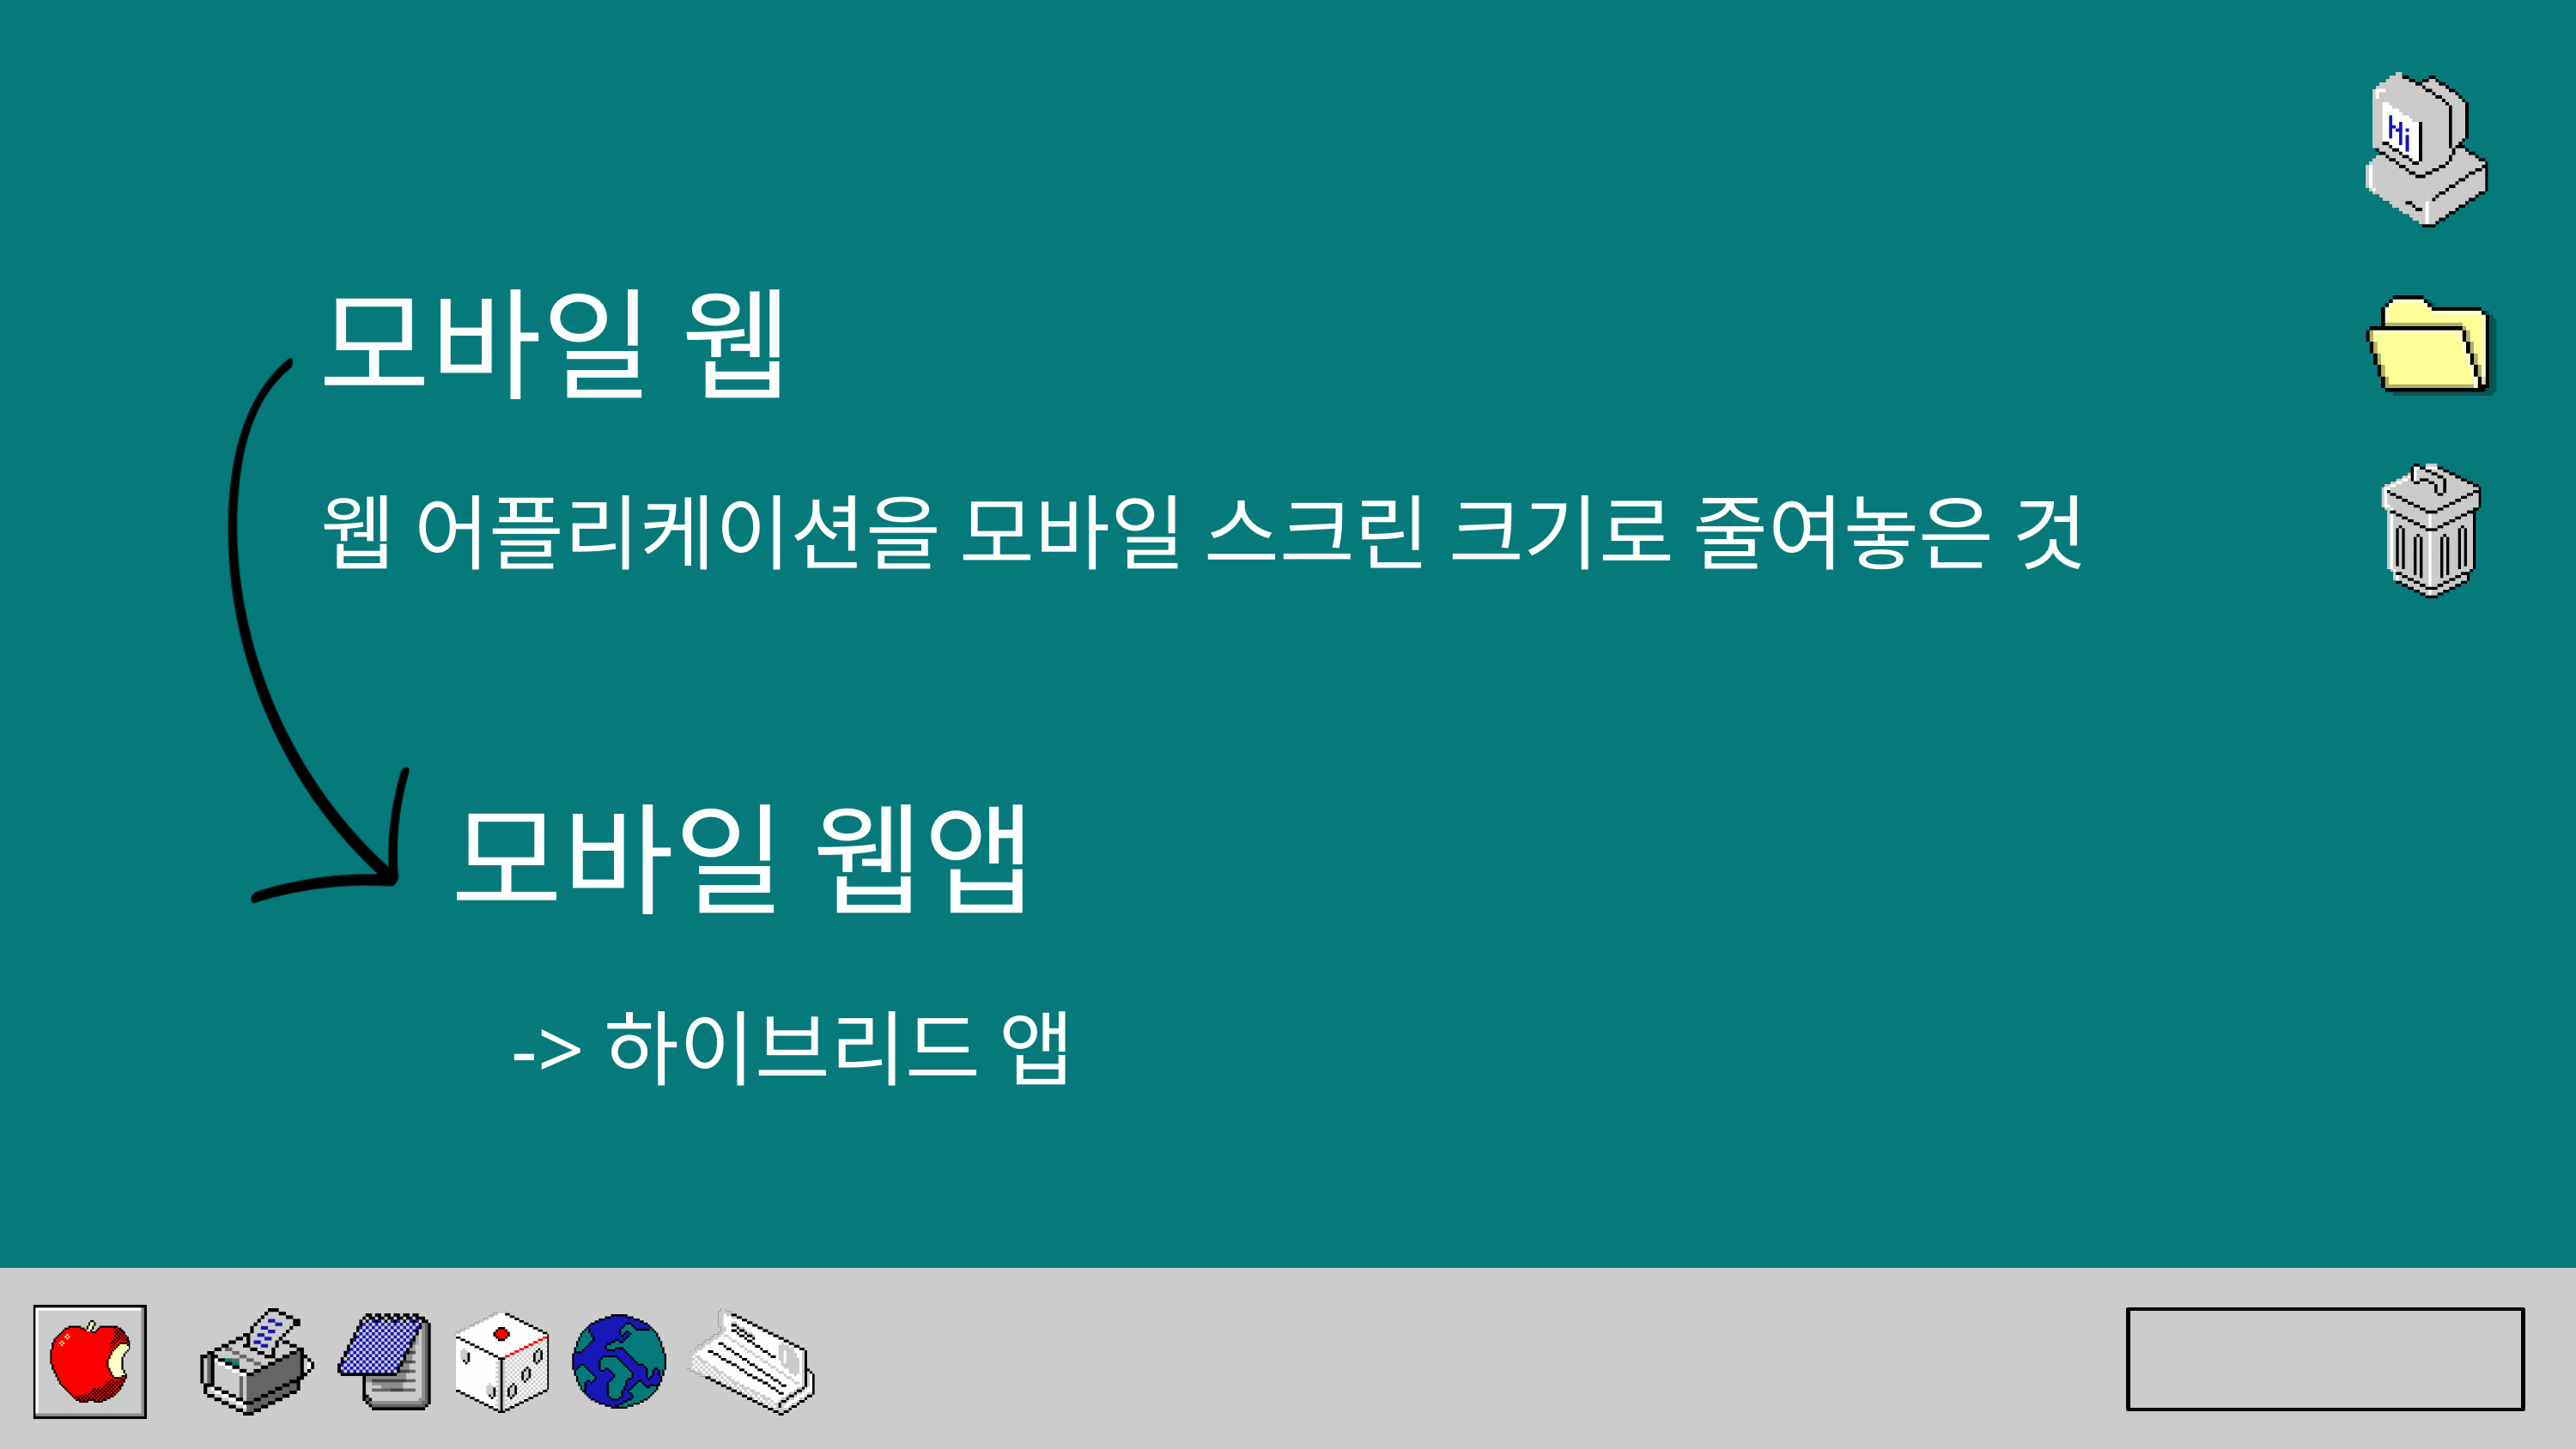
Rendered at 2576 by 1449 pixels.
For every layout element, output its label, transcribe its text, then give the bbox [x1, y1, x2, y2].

text_box 모바일 웹 [319, 244, 793, 415]
text_box [227, 355, 411, 906]
text_box [2366, 72, 2488, 227]
text_box ->하이브리드 앱 [0, 980, 1679, 1096]
text_box 웹 어플리케이션을 모바일 스크린 크기로 줄여놓은 것 [319, 464, 2091, 580]
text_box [2128, 1308, 2524, 1410]
text_box 모바일 웹앱 [450, 760, 1037, 930]
text_box [2381, 464, 2482, 598]
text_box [0, 1274, 2576, 1449]
text_box [2366, 295, 2497, 396]
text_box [33, 1304, 148, 1419]
